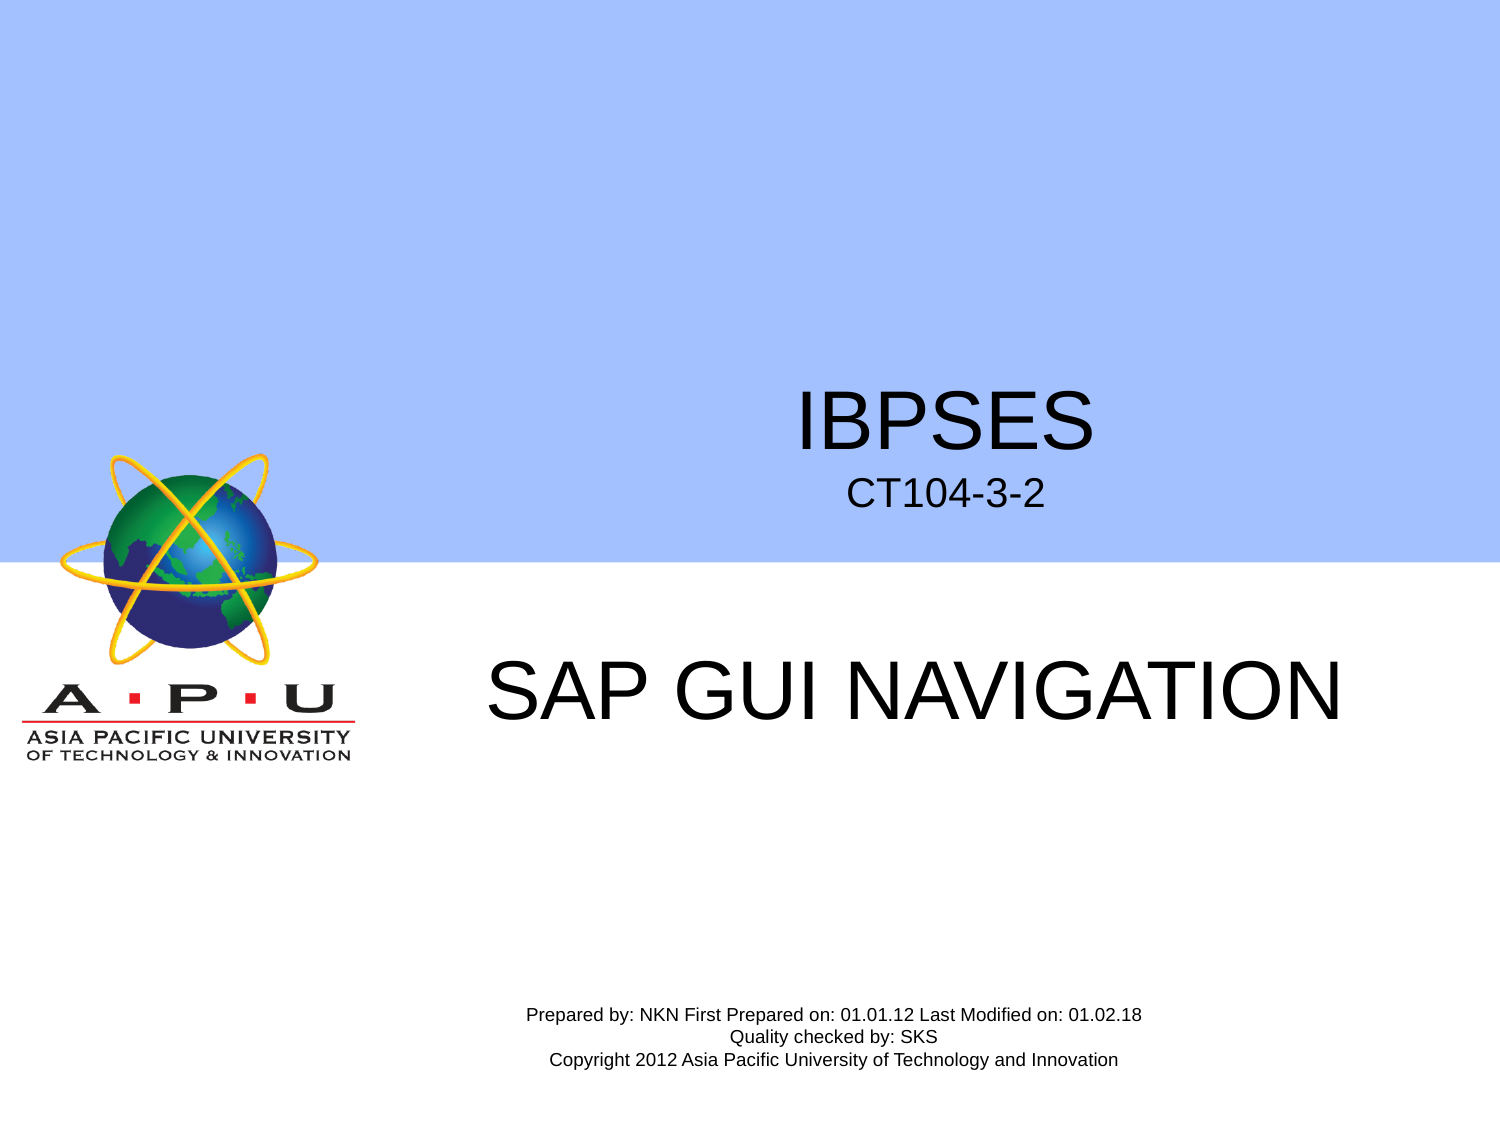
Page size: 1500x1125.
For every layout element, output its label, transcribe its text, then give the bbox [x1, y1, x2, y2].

picture [0, 412, 397, 805]
text_box Prepared by: NKN First Prepared on: 01.01.12 Last Modified on: 01.02.18 Quality checked by: SKS Copyright 2012 Asia Pacific University of Technology and Innovation [359, 995, 1308, 1078]
text_box SAP GUI NAVIGATION [359, 628, 1471, 779]
text_box IBPSES CT104-3-2 [391, 358, 1500, 524]
